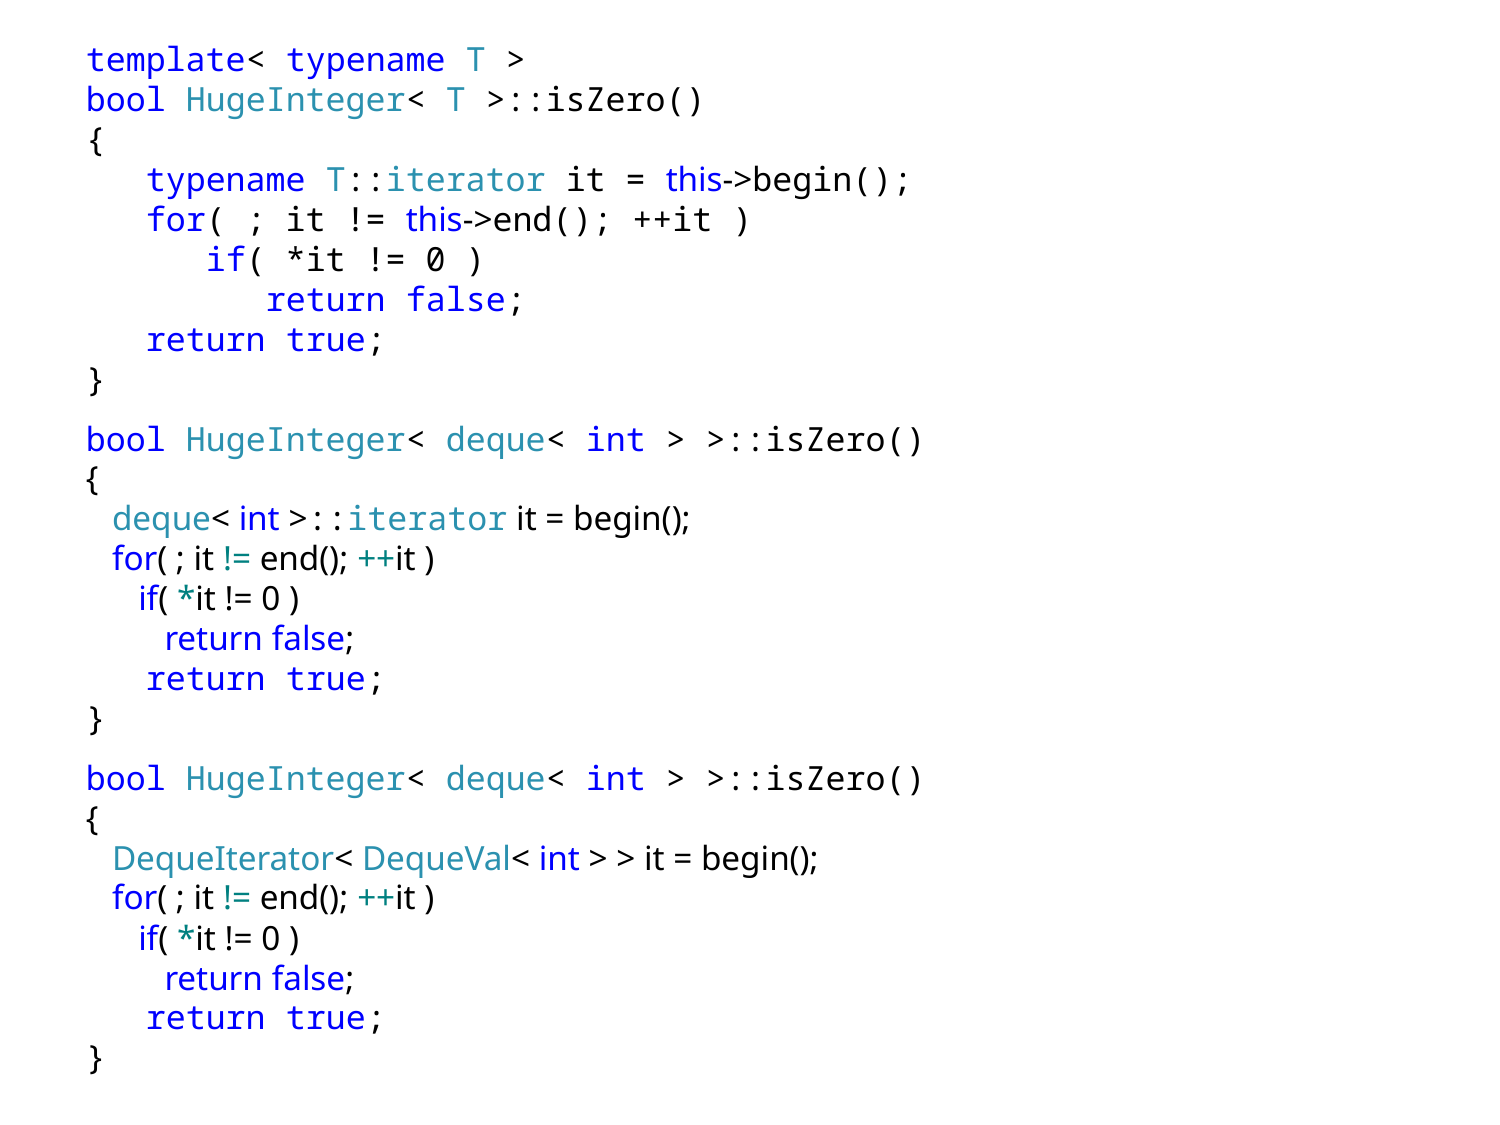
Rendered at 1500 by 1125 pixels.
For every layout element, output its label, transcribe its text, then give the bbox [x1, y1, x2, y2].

list template< typename T > bool HugeInteger< T >::isZero() { typename T::iterator it = this->begin(); for( ; it != this->end(); ++it ) if( *it != 0 ) return false; return true; } bool HugeInteger< deque< int > >::isZero() { deque< int >::iterator it = begin(); for( ; it != end(); ++it ) if( *it != 0 ) return false; return true; } bool HugeInteger< deque< int > >::isZero() { DequeIterator< DequeVal< int > > it = begin(); for( ; it != end(); ++it ) if( *it != 0 ) return false; return true; } [70, 30, 1430, 1094]
